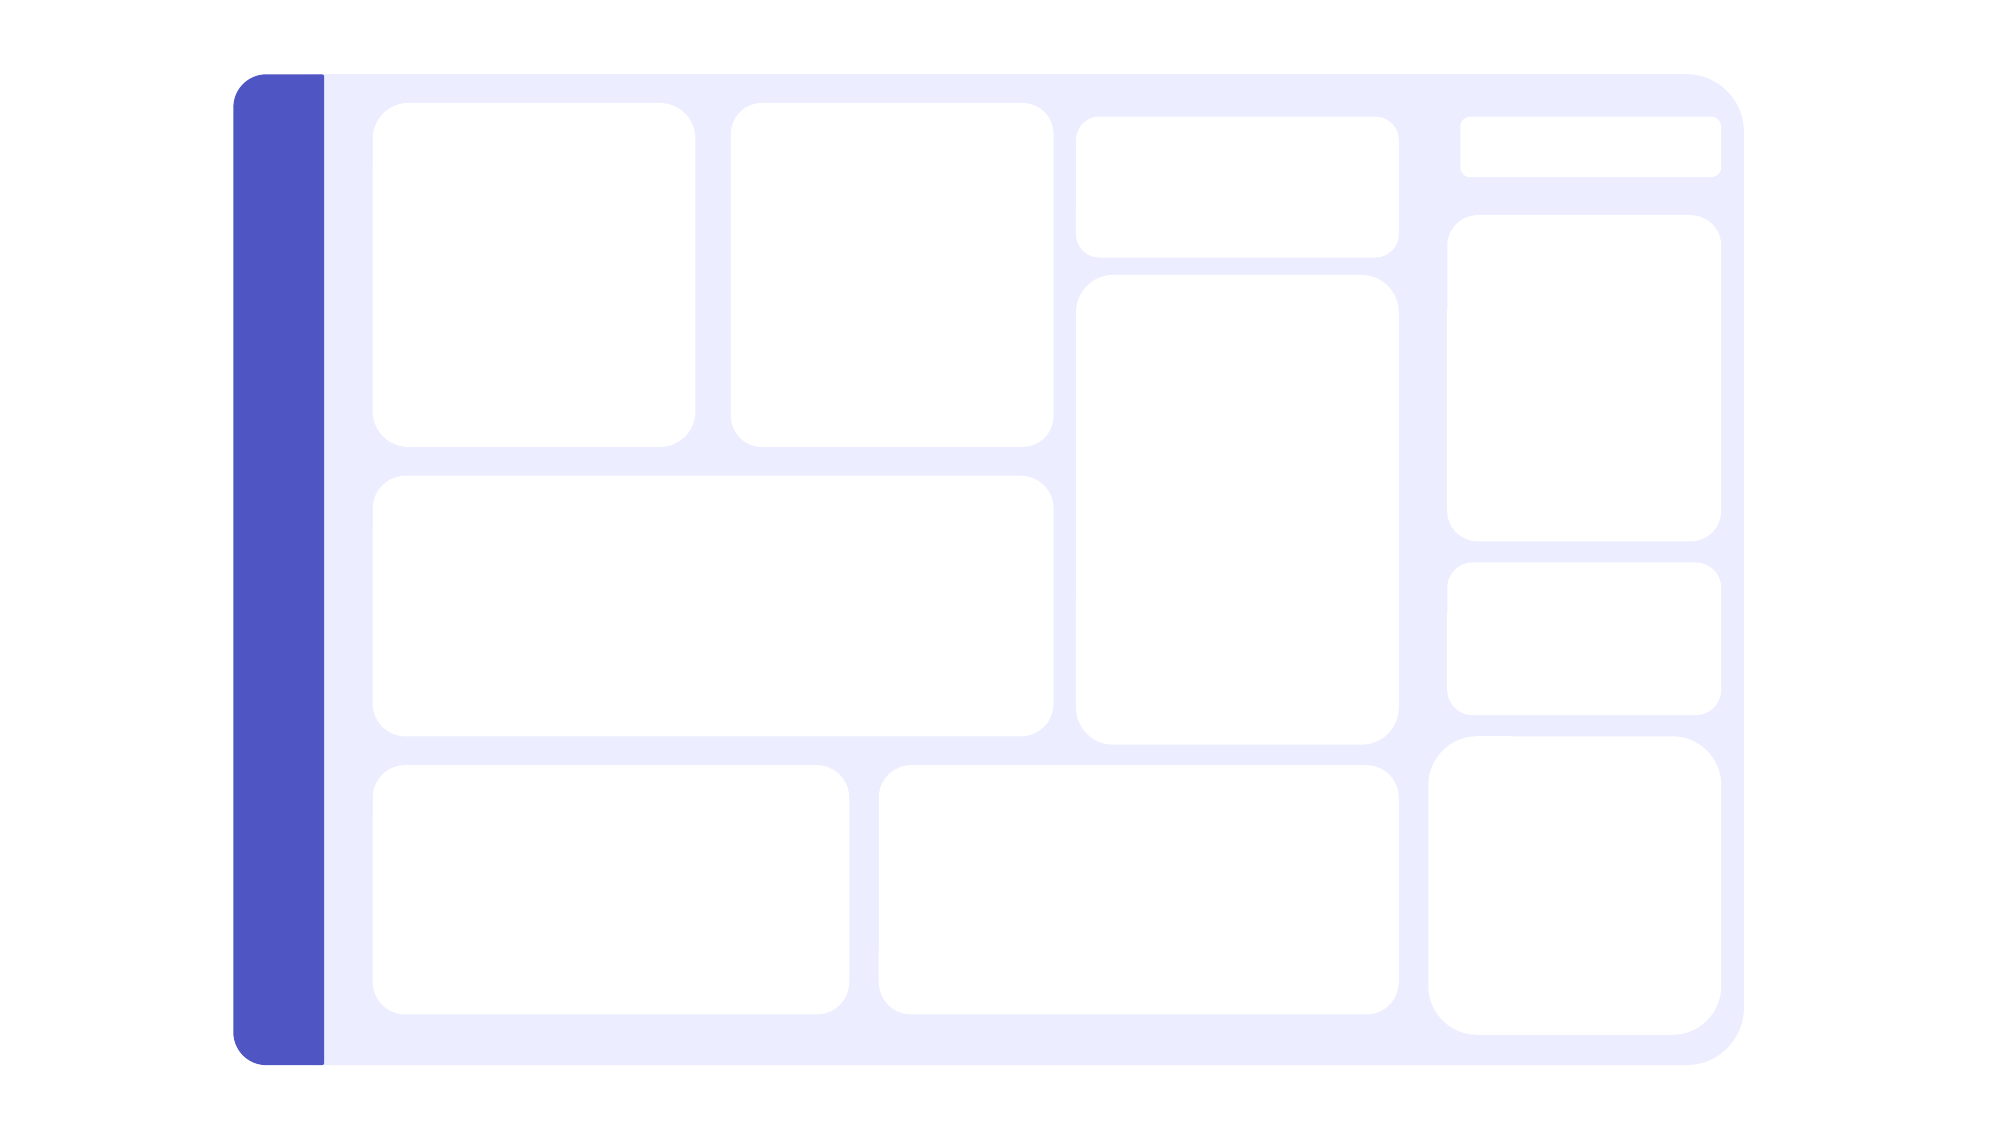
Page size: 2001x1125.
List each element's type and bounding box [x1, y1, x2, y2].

text_box [232, 73, 1745, 1066]
